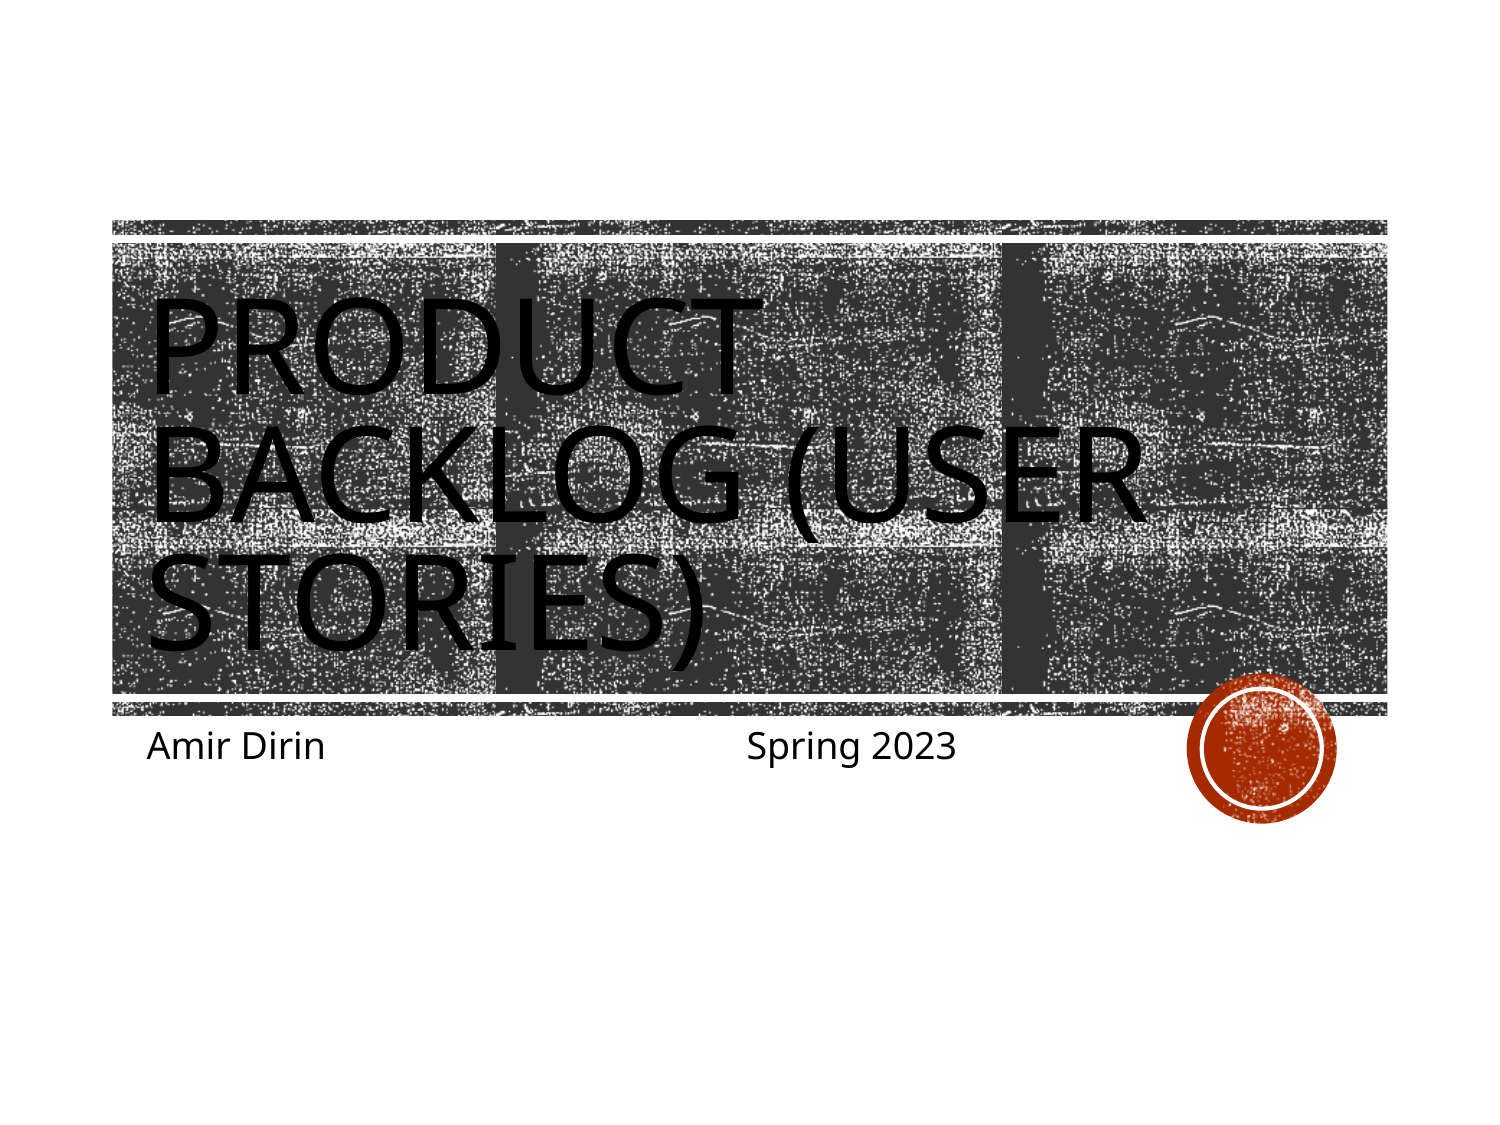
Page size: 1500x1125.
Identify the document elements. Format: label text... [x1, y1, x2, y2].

title Product Backlog (User Stories) [129, 234, 1375, 733]
subtitle Amir Dirin Spring 2023 [131, 720, 1103, 896]
